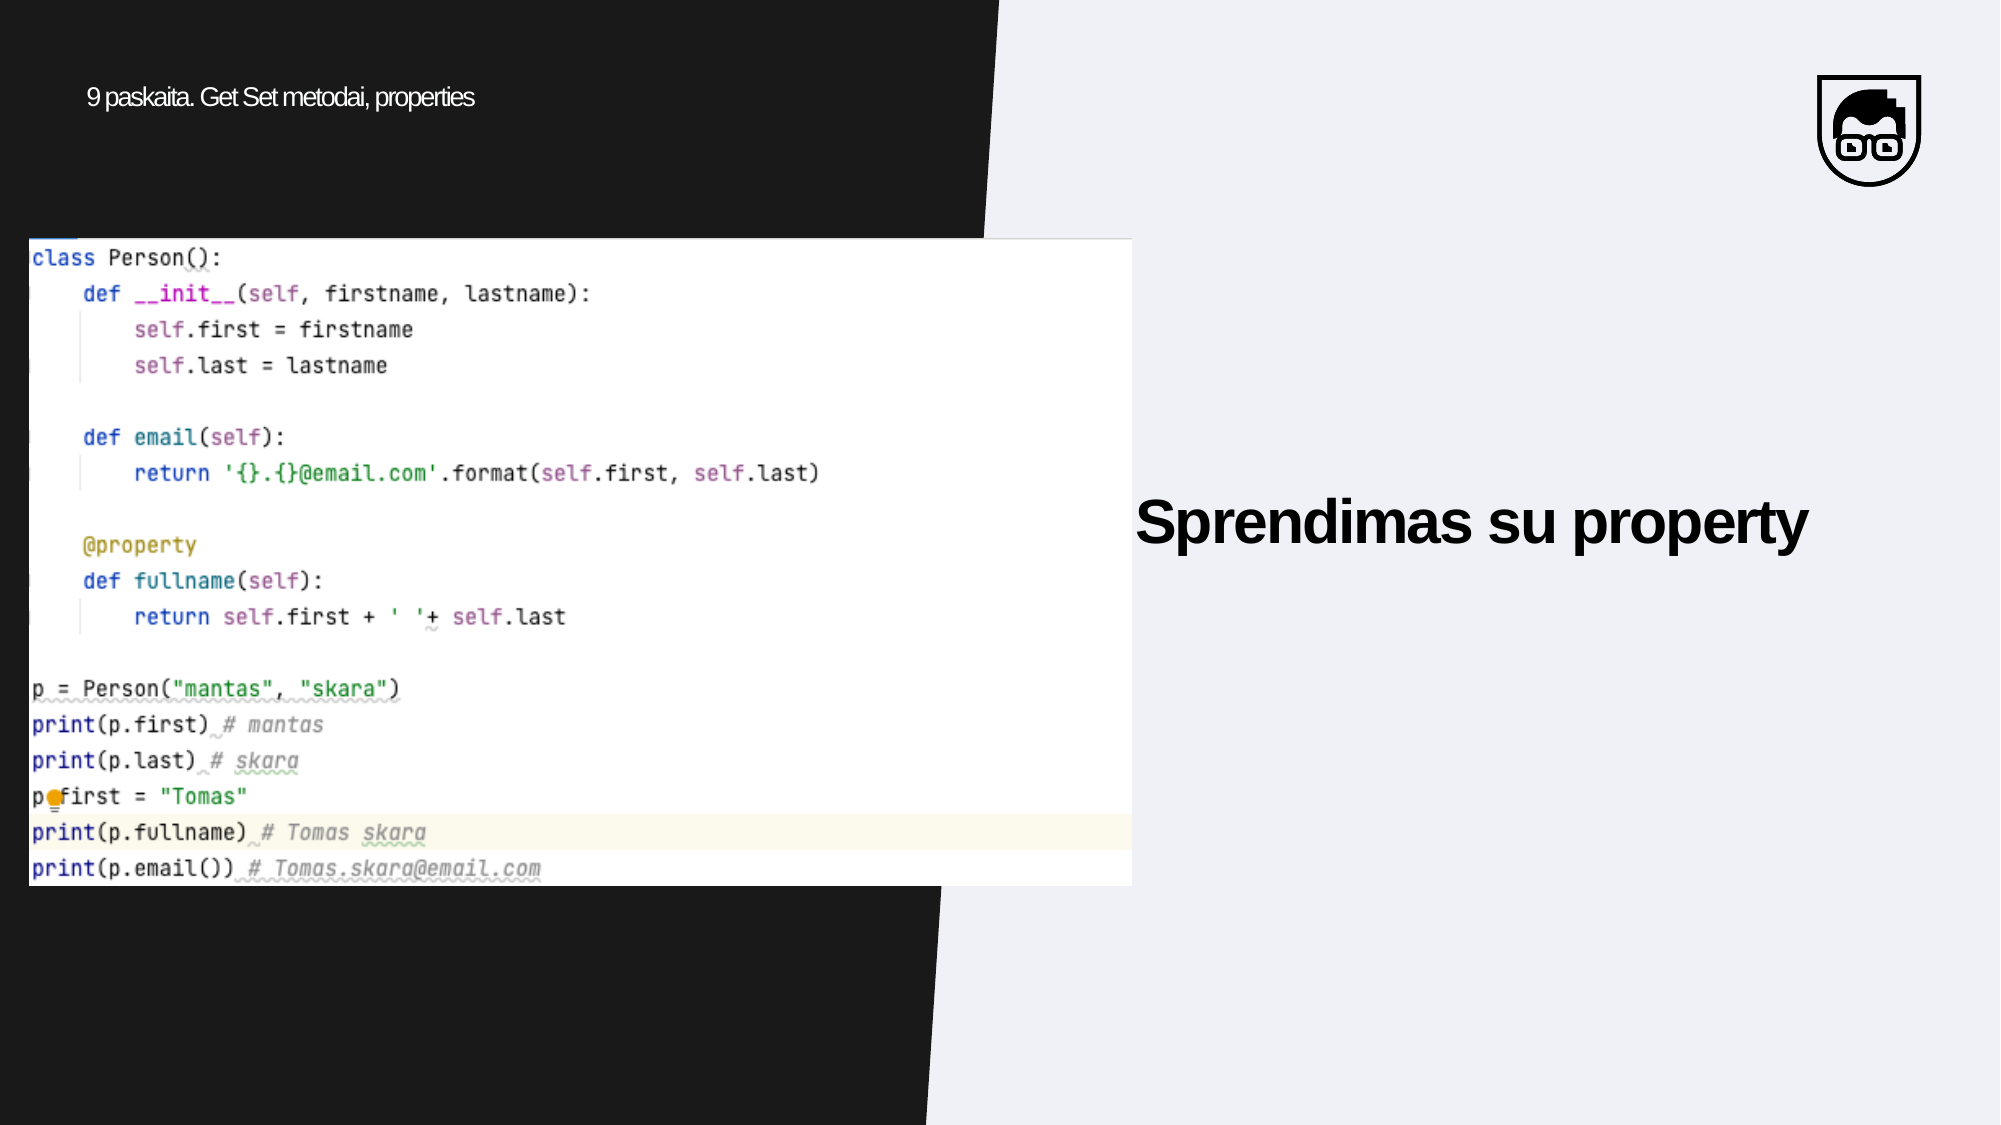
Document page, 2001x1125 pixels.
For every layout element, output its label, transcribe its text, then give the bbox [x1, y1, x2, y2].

text_box Sprendimas su property [1136, 473, 1974, 698]
text_box 9 paskaita. Get Set metodai, properties [78, 75, 1000, 150]
picture [29, 238, 1132, 887]
